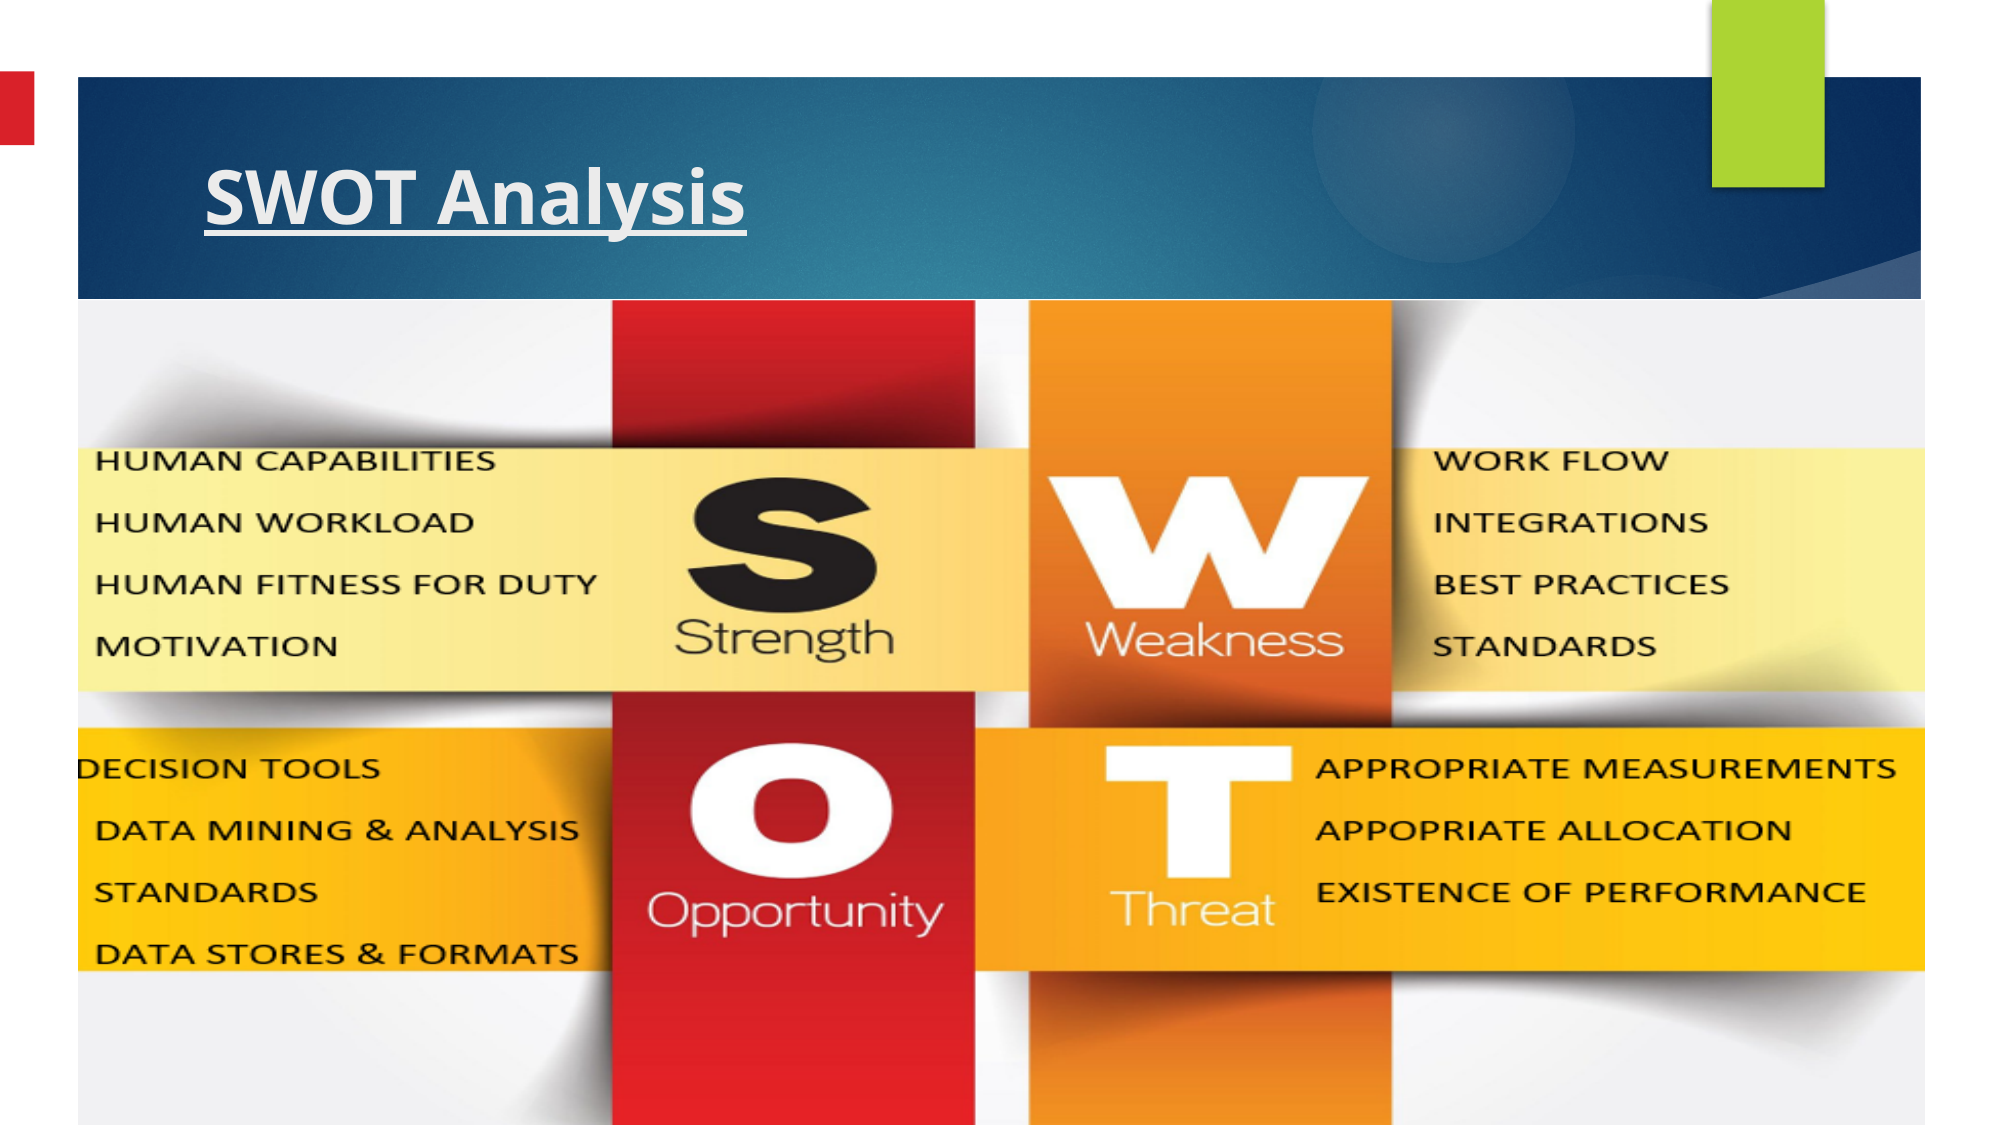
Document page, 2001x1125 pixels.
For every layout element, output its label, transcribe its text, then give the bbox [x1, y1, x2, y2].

picture [78, 299, 1925, 1125]
text_box [0, 71, 35, 146]
title SWOT Analysis [189, 128, 1652, 262]
